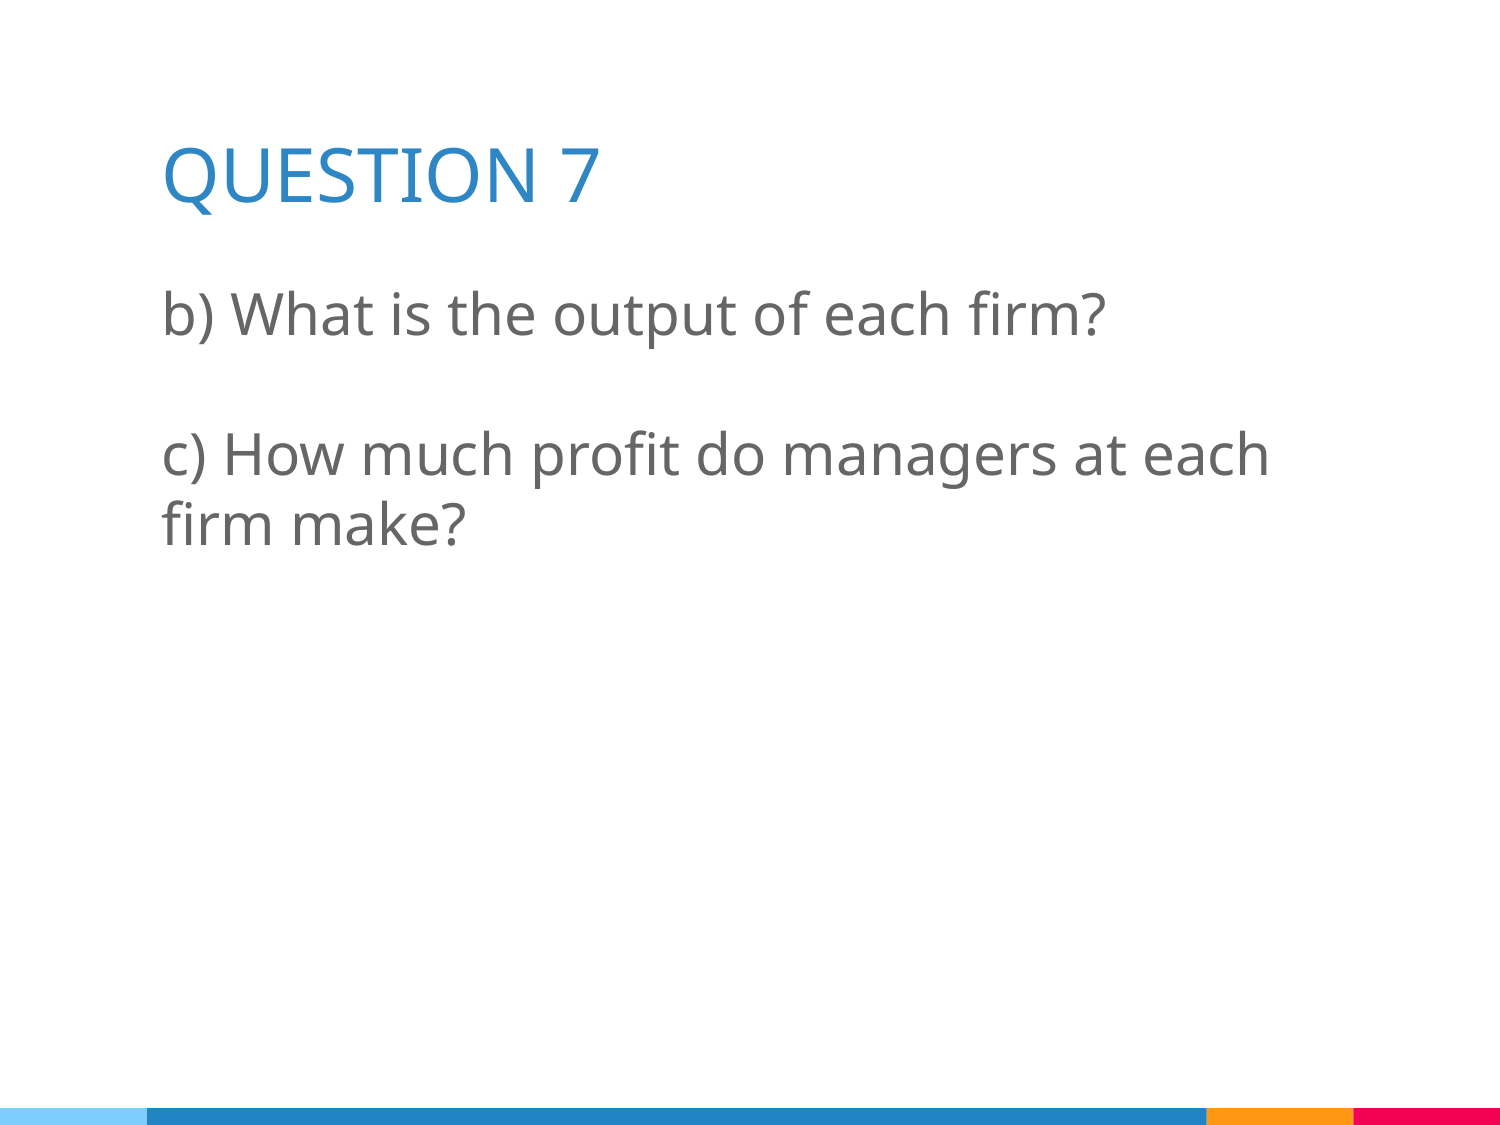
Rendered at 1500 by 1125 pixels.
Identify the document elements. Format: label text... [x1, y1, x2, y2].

list b) What is the output of each firm? c) How much profit do managers at each firm make? [146, 262, 1377, 1078]
title QUESTION 7 [146, 45, 1207, 233]
